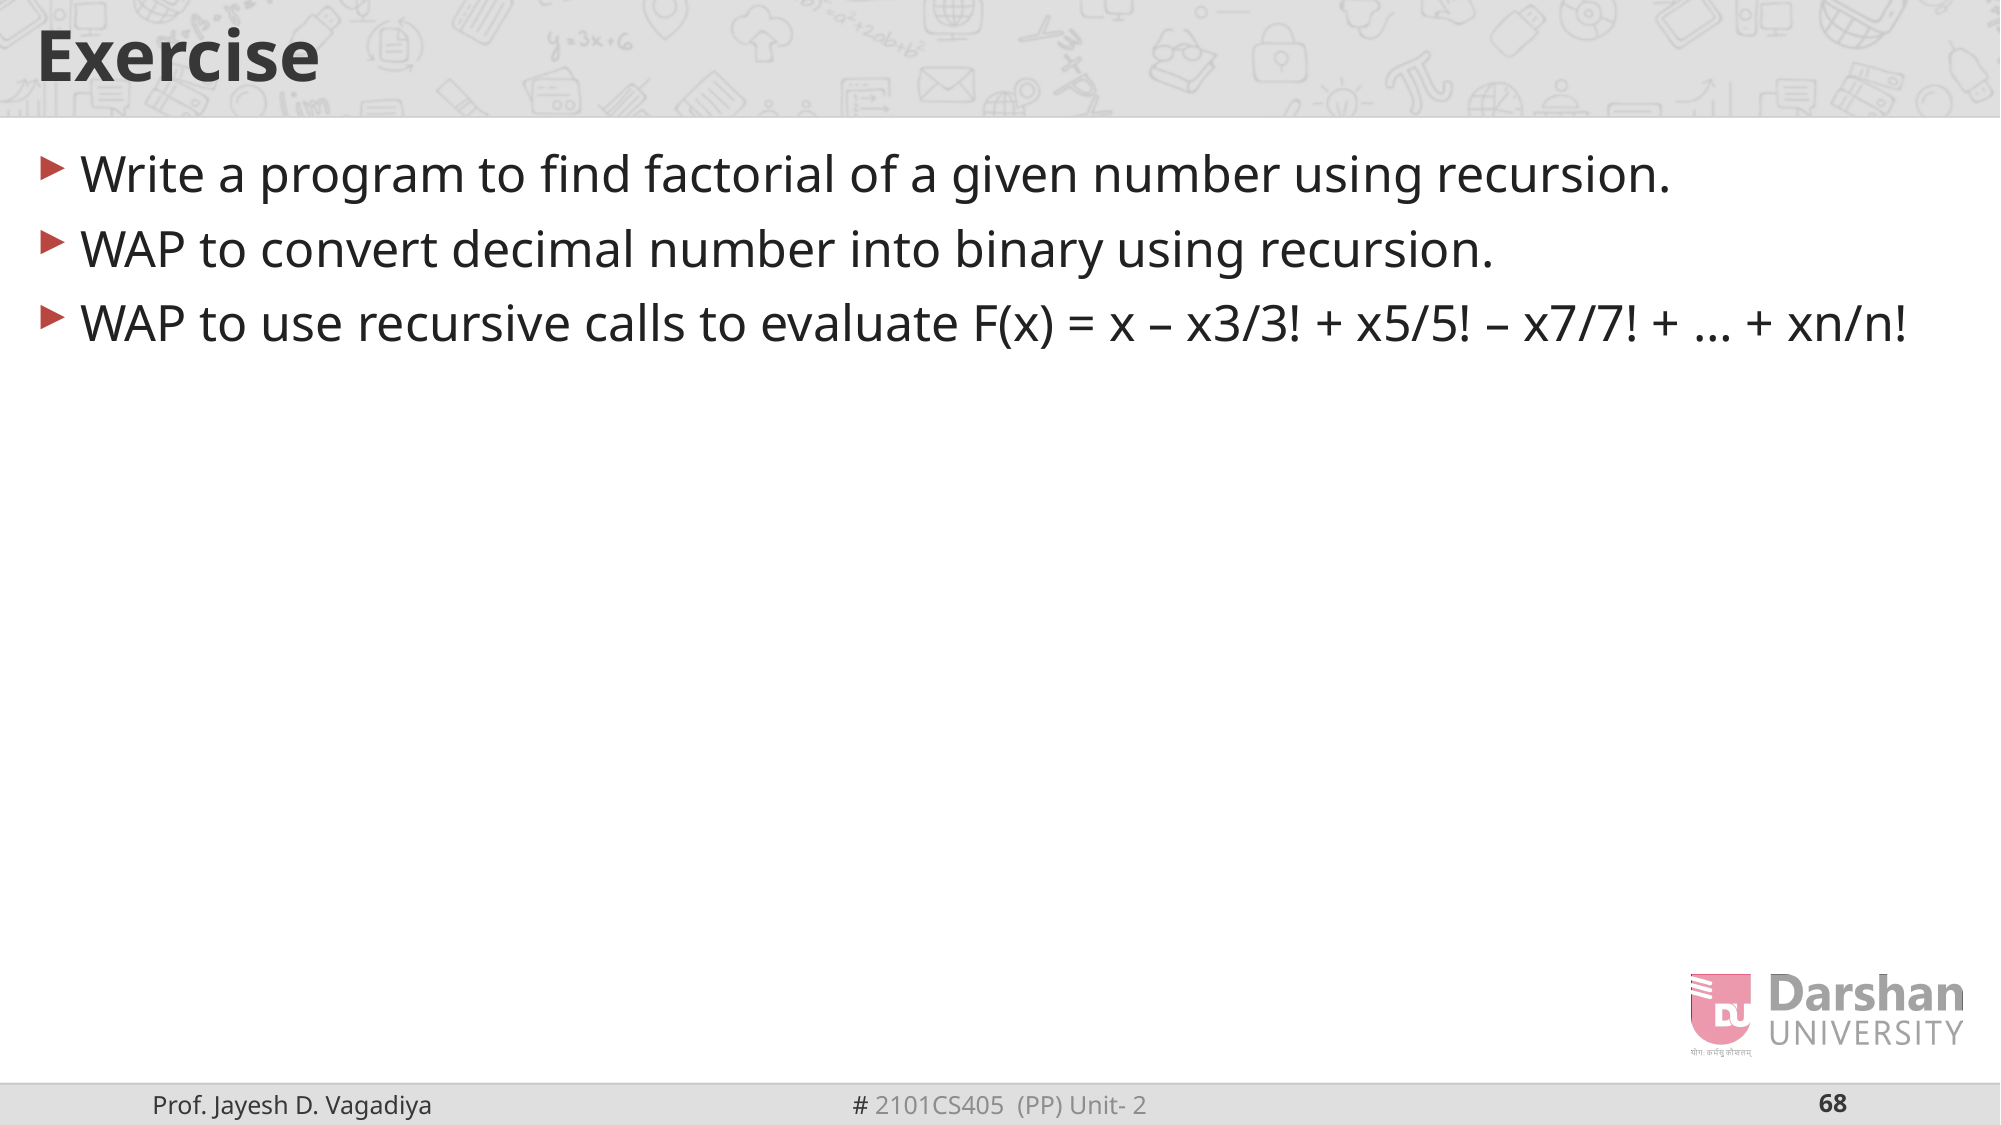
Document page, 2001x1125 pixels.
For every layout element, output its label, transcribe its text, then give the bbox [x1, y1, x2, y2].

list Write a program to find factorial of a given number using recursion. WAP to convert decimal number into binary using recursion. WAP to use recursive calls to evaluate F(x) = x – x3/3! + x5/5! – x7/7! + … + xn/n! [21, 141, 1979, 851]
text_box a = max(2,90) print(a) [1691, 974, 1963, 1057]
title Exercise [0, 0, 2000, 117]
